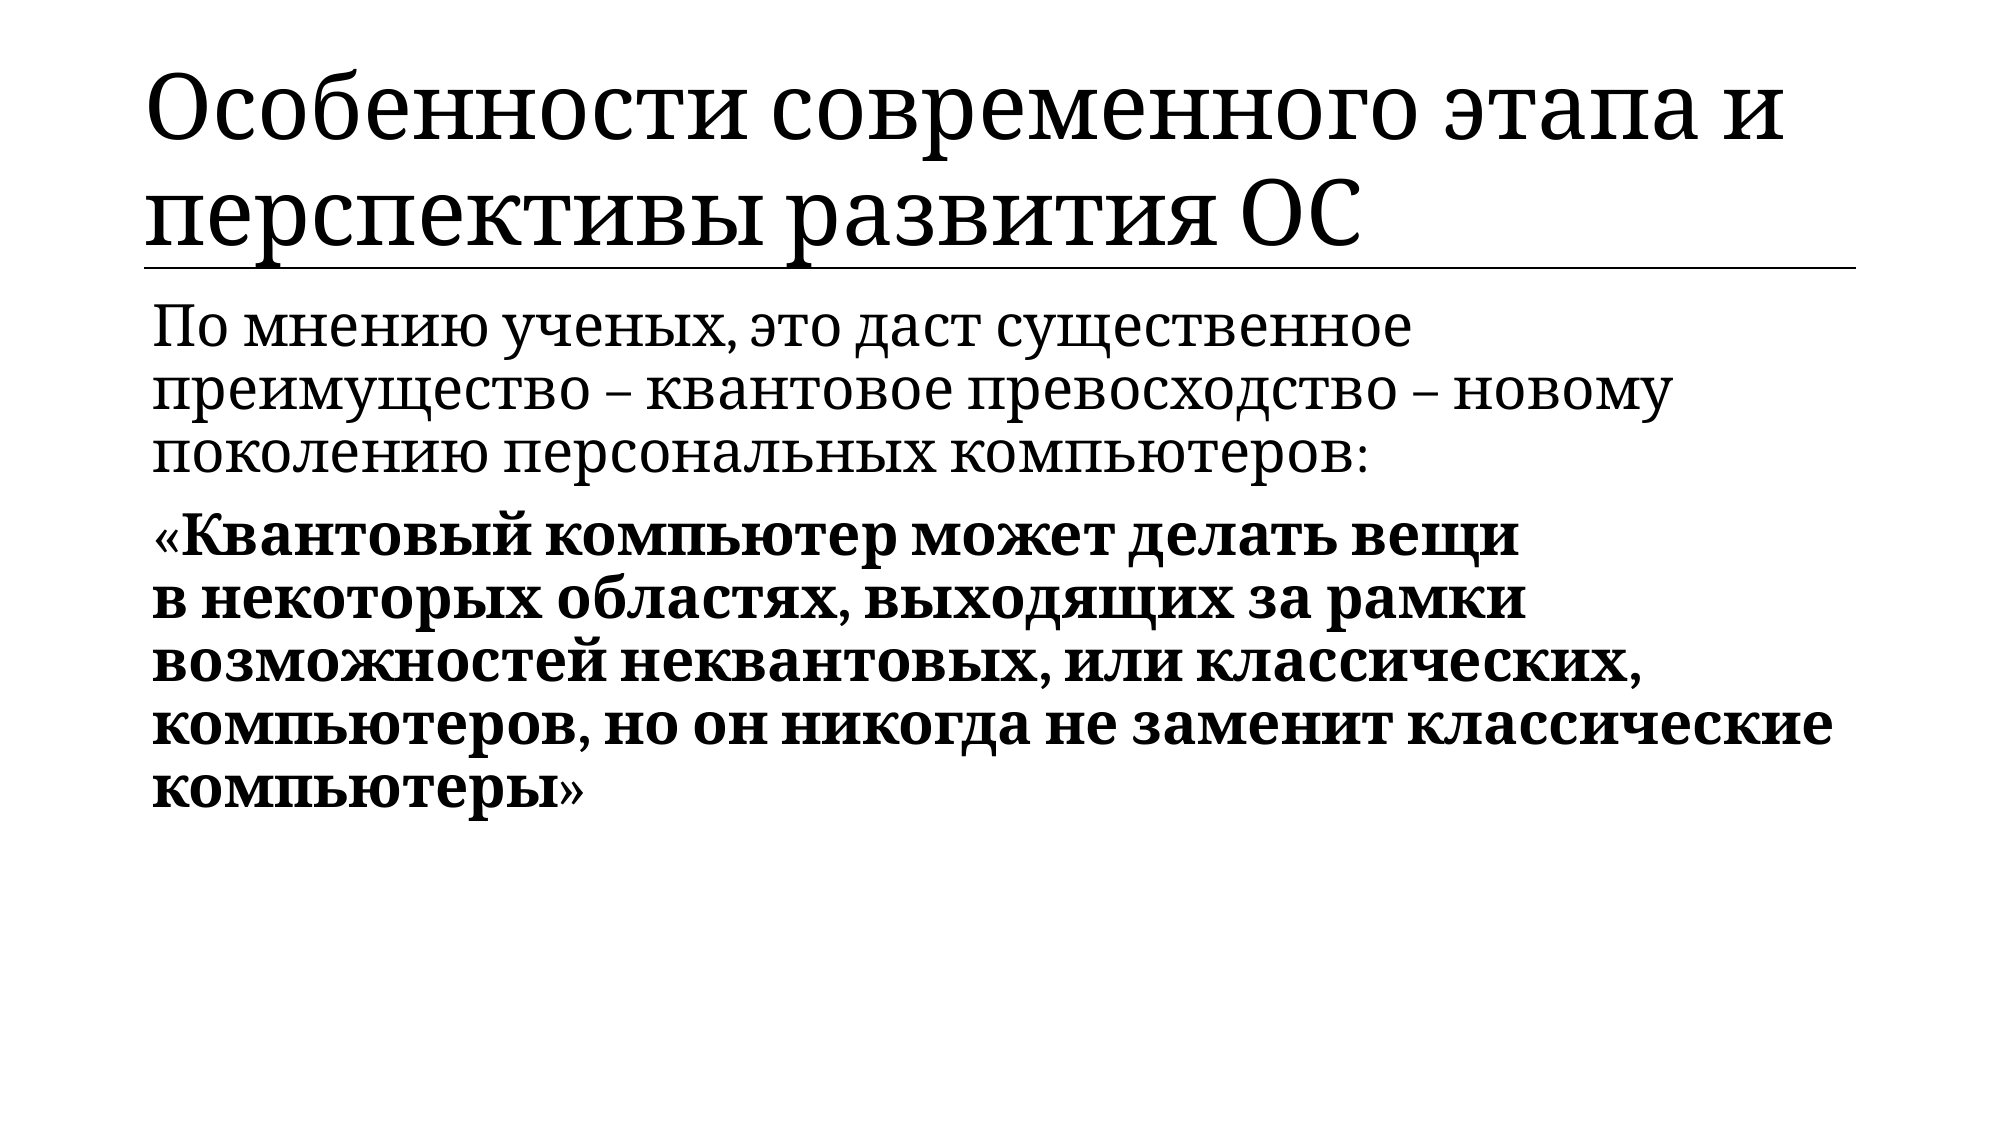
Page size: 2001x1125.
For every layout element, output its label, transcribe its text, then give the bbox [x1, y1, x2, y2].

list По мнению ученых, это даст существенное преимущество – квантовое превосходство – новому поколению персональных компьютеров: «Квантовый компьютер может делать вещи в некоторых областях, выходящих за рамки возможностей неквантовых, или классических, компьютеров, но он никогда не заменит классические компьютеры» [137, 288, 1856, 1125]
table_header Особенности современного этапа и перспективы развития ОС [144, 57, 1856, 267]
